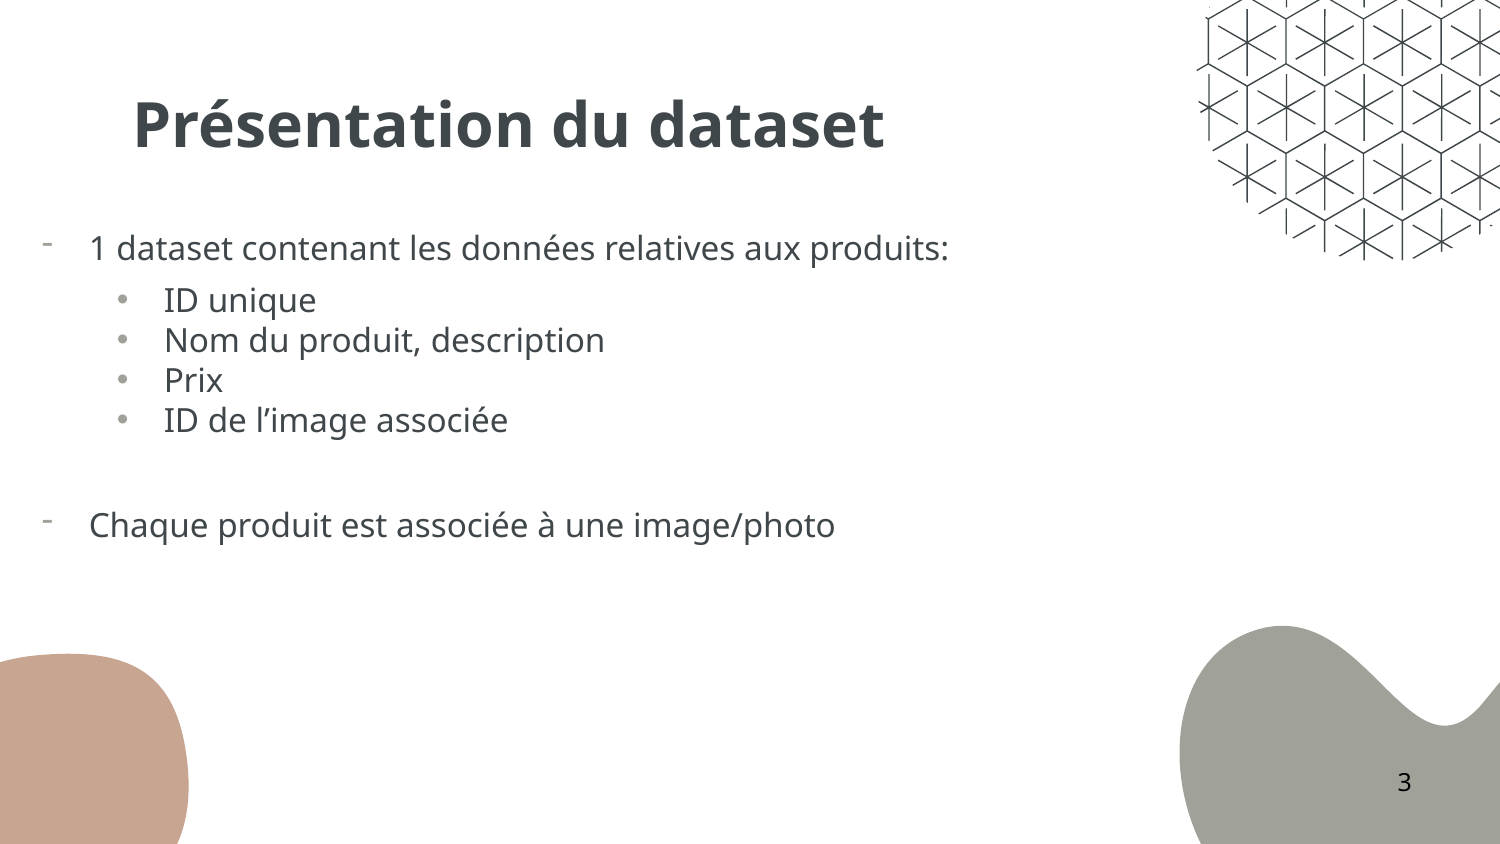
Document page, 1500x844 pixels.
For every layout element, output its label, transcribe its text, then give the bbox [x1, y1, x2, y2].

text_box 3 [1382, 758, 1439, 804]
title Présentation du dataset [116, 85, 1383, 175]
text_box 1 dataset contenant les données relatives aux produits: ID unique Nom du produit, description Prix ID de l’image associée Chaque produit est associée à une image/photo [26, 211, 1279, 775]
